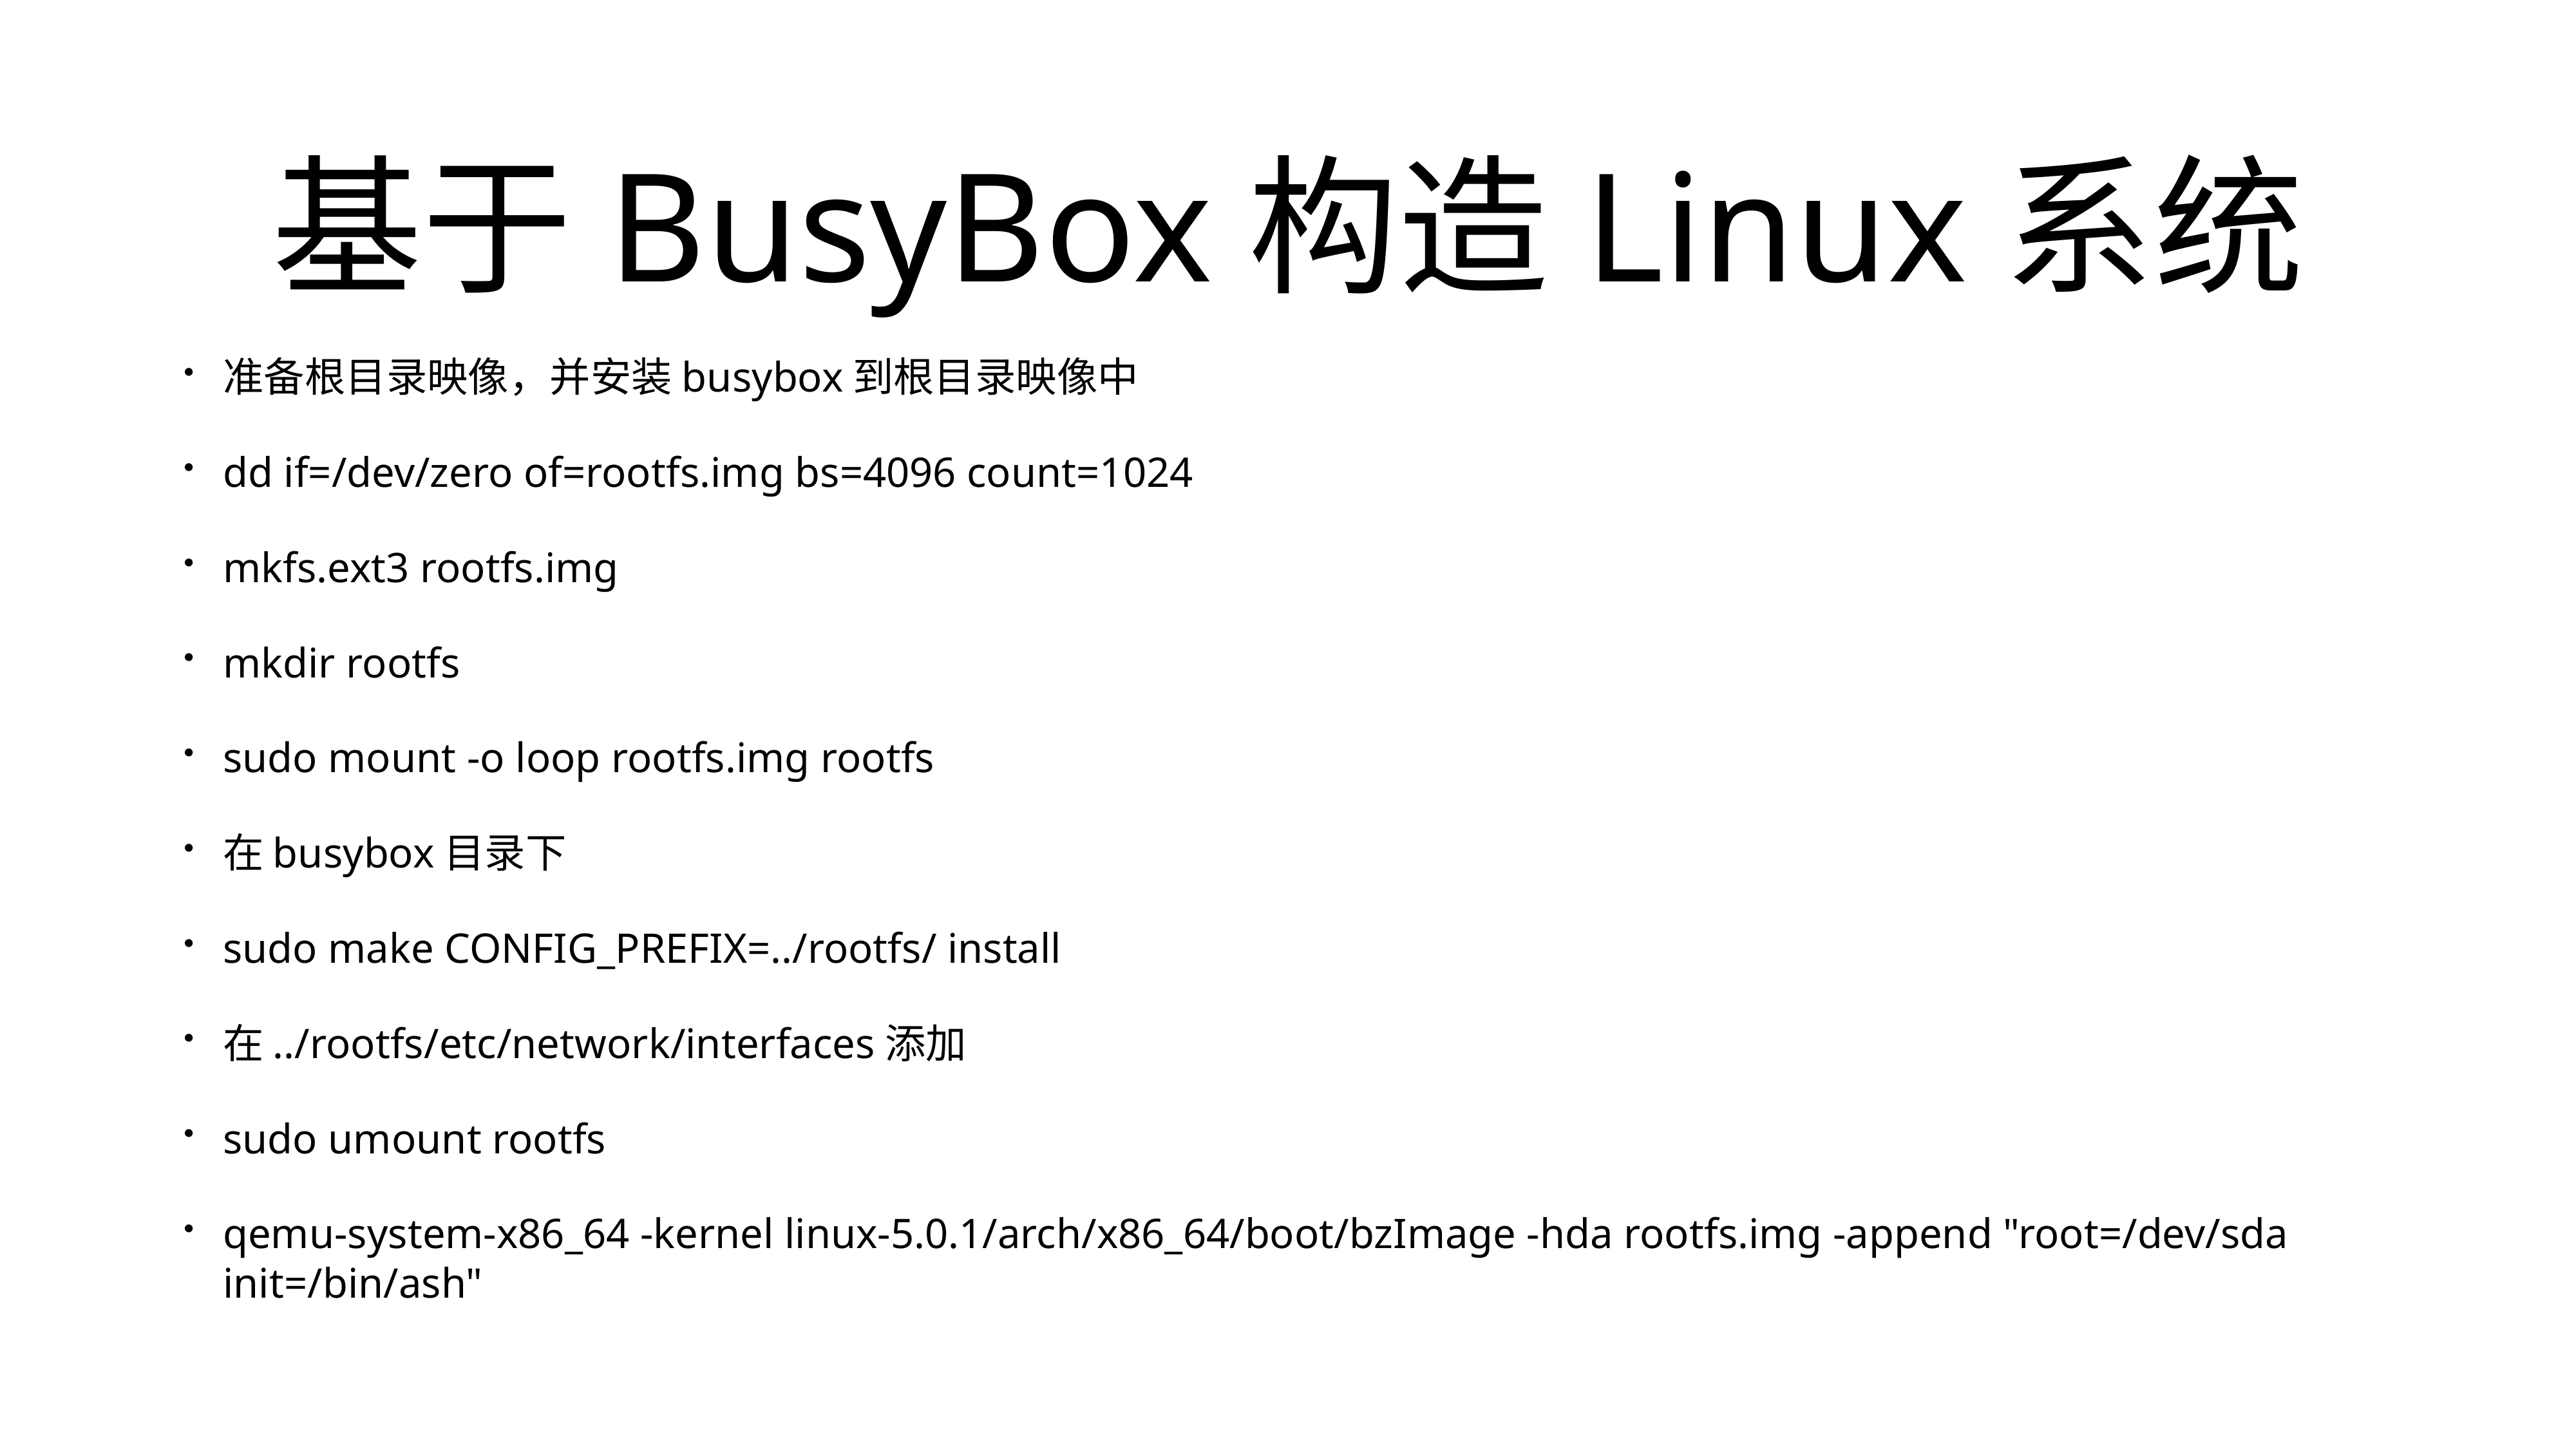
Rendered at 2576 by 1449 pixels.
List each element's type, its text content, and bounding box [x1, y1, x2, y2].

title 基于BusyBox构造Linux系统 [178, 100, 2398, 341]
list 准备根目录映像，并安装busybox到根目录映像中 dd if=/dev/zero of=rootfs.img bs=4096 count=1024 mkfs.ext3 rootfs.img mkdir rootfs sudo mount -o loop rootfs.img rootfs 在busybox目录下 sudo make CONFIG_PREFIX=../rootfs/ install 在../rootfs/etc/network/interfaces添加 sudo umount rootfs qemu-system-x86_64 -kernel linux-5.0.1/arch/x86_64/boot/bzImage -hda rootfs.img -append "root=/dev/sda init=/bin/ash" [178, 341, 2398, 1316]
